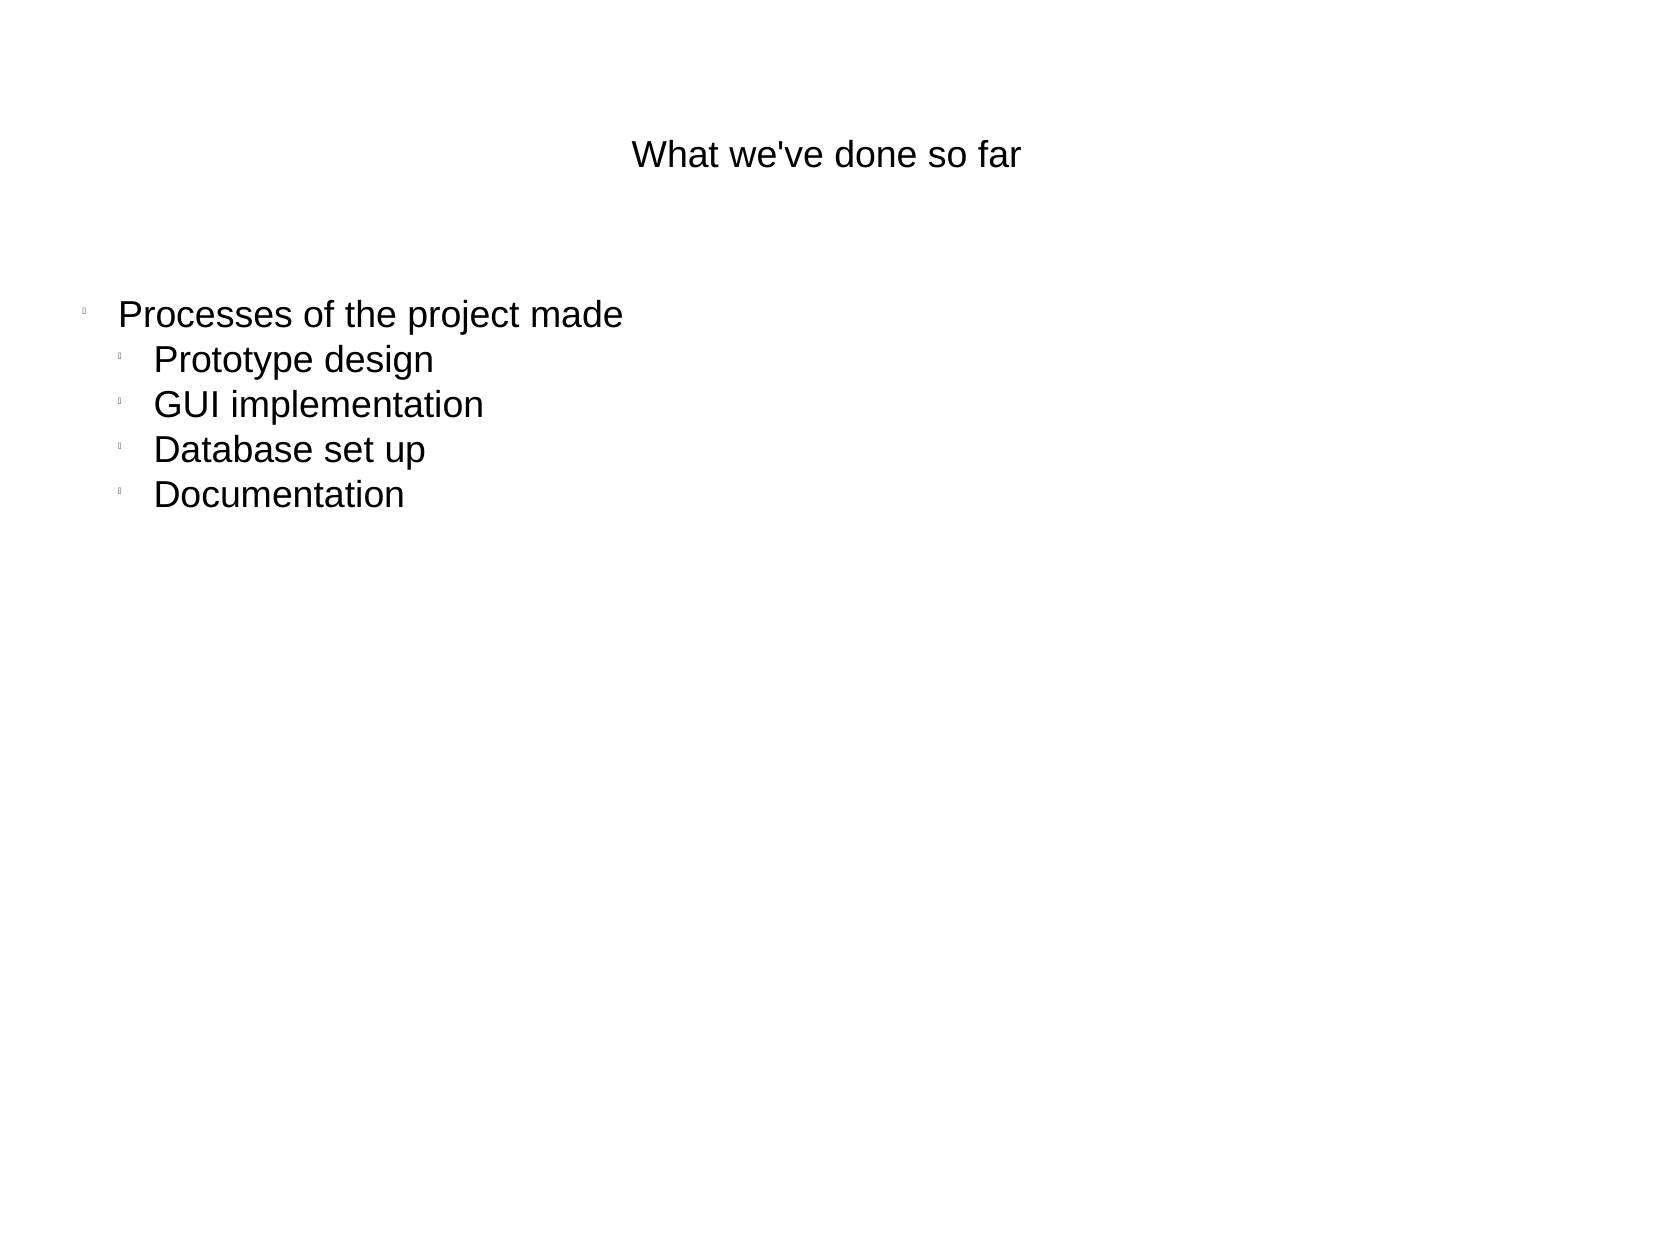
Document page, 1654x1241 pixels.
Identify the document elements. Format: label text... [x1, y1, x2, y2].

text_box What we've done so far [82, 49, 1571, 257]
text_box Processes of the project made Prototype design GUI implementation Database set up Documentation [82, 290, 1571, 1010]
